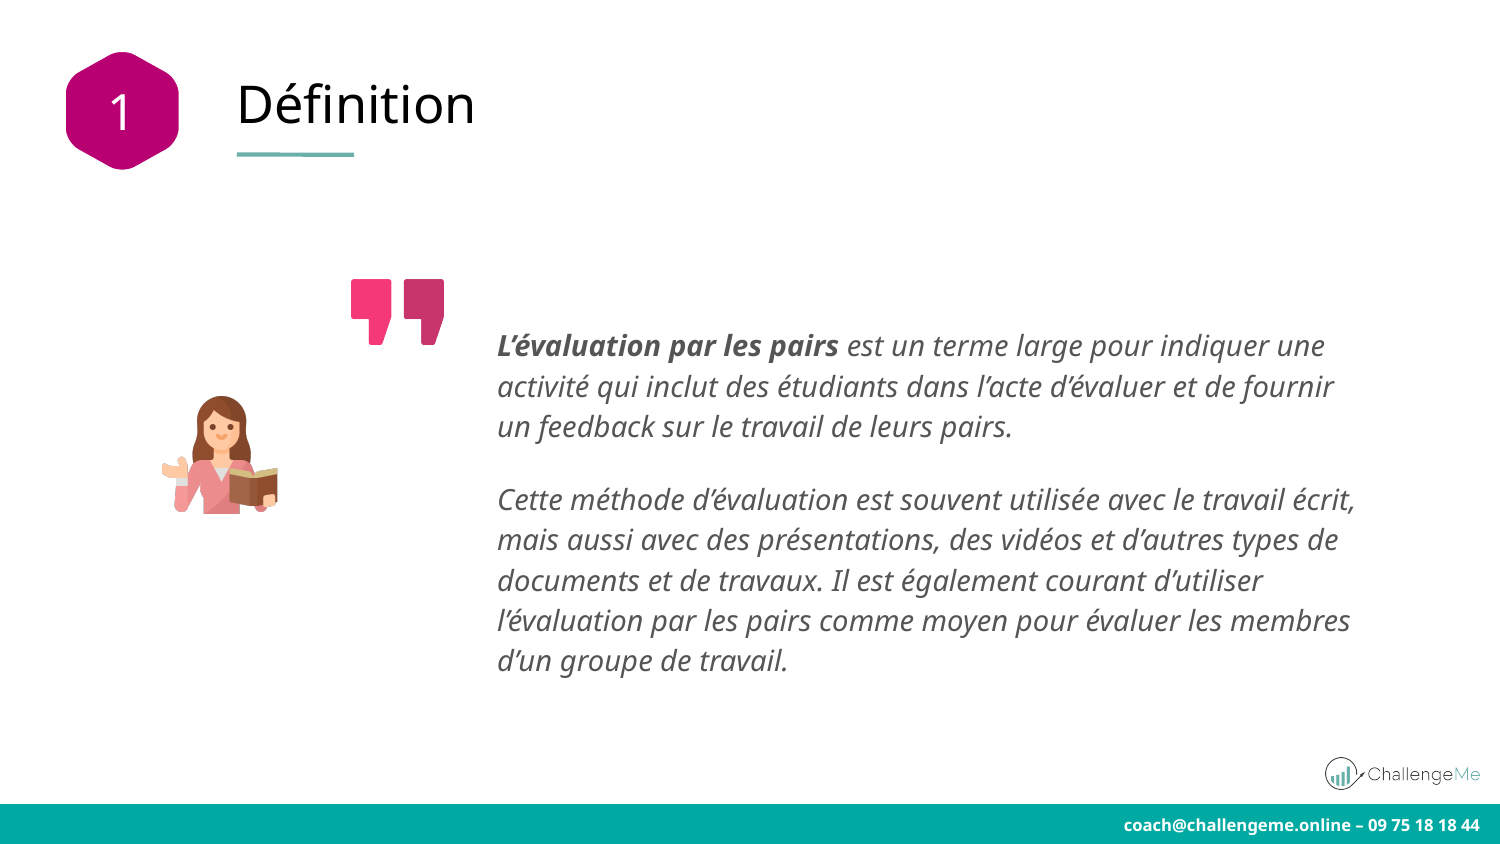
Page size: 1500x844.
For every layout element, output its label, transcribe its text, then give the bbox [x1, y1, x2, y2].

text_box coach@challengeme.online – 09 75 18 18 44 [0, 804, 1500, 844]
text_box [236, 71, 1328, 155]
picture [1325, 757, 1481, 791]
text_box L’évaluation par les pairs est un terme large pour indiquer une activité qui inclut des étudiants dans l’acte d’évaluer et de fournir un feedback sur le travail de leurs pairs. Cette méthode d’évaluation est souvent utilisée avec le travail écrit, mais aussi avec des présentations, des vidéos et d’autres types de documents et de travaux. Il est également courant d’utiliser l’évaluation par les pairs comme moyen pour évaluer les membres d’un groupe de travail. [482, 307, 1374, 761]
picture [155, 390, 284, 518]
text_box 1 [65, 51, 180, 171]
picture [351, 265, 444, 359]
